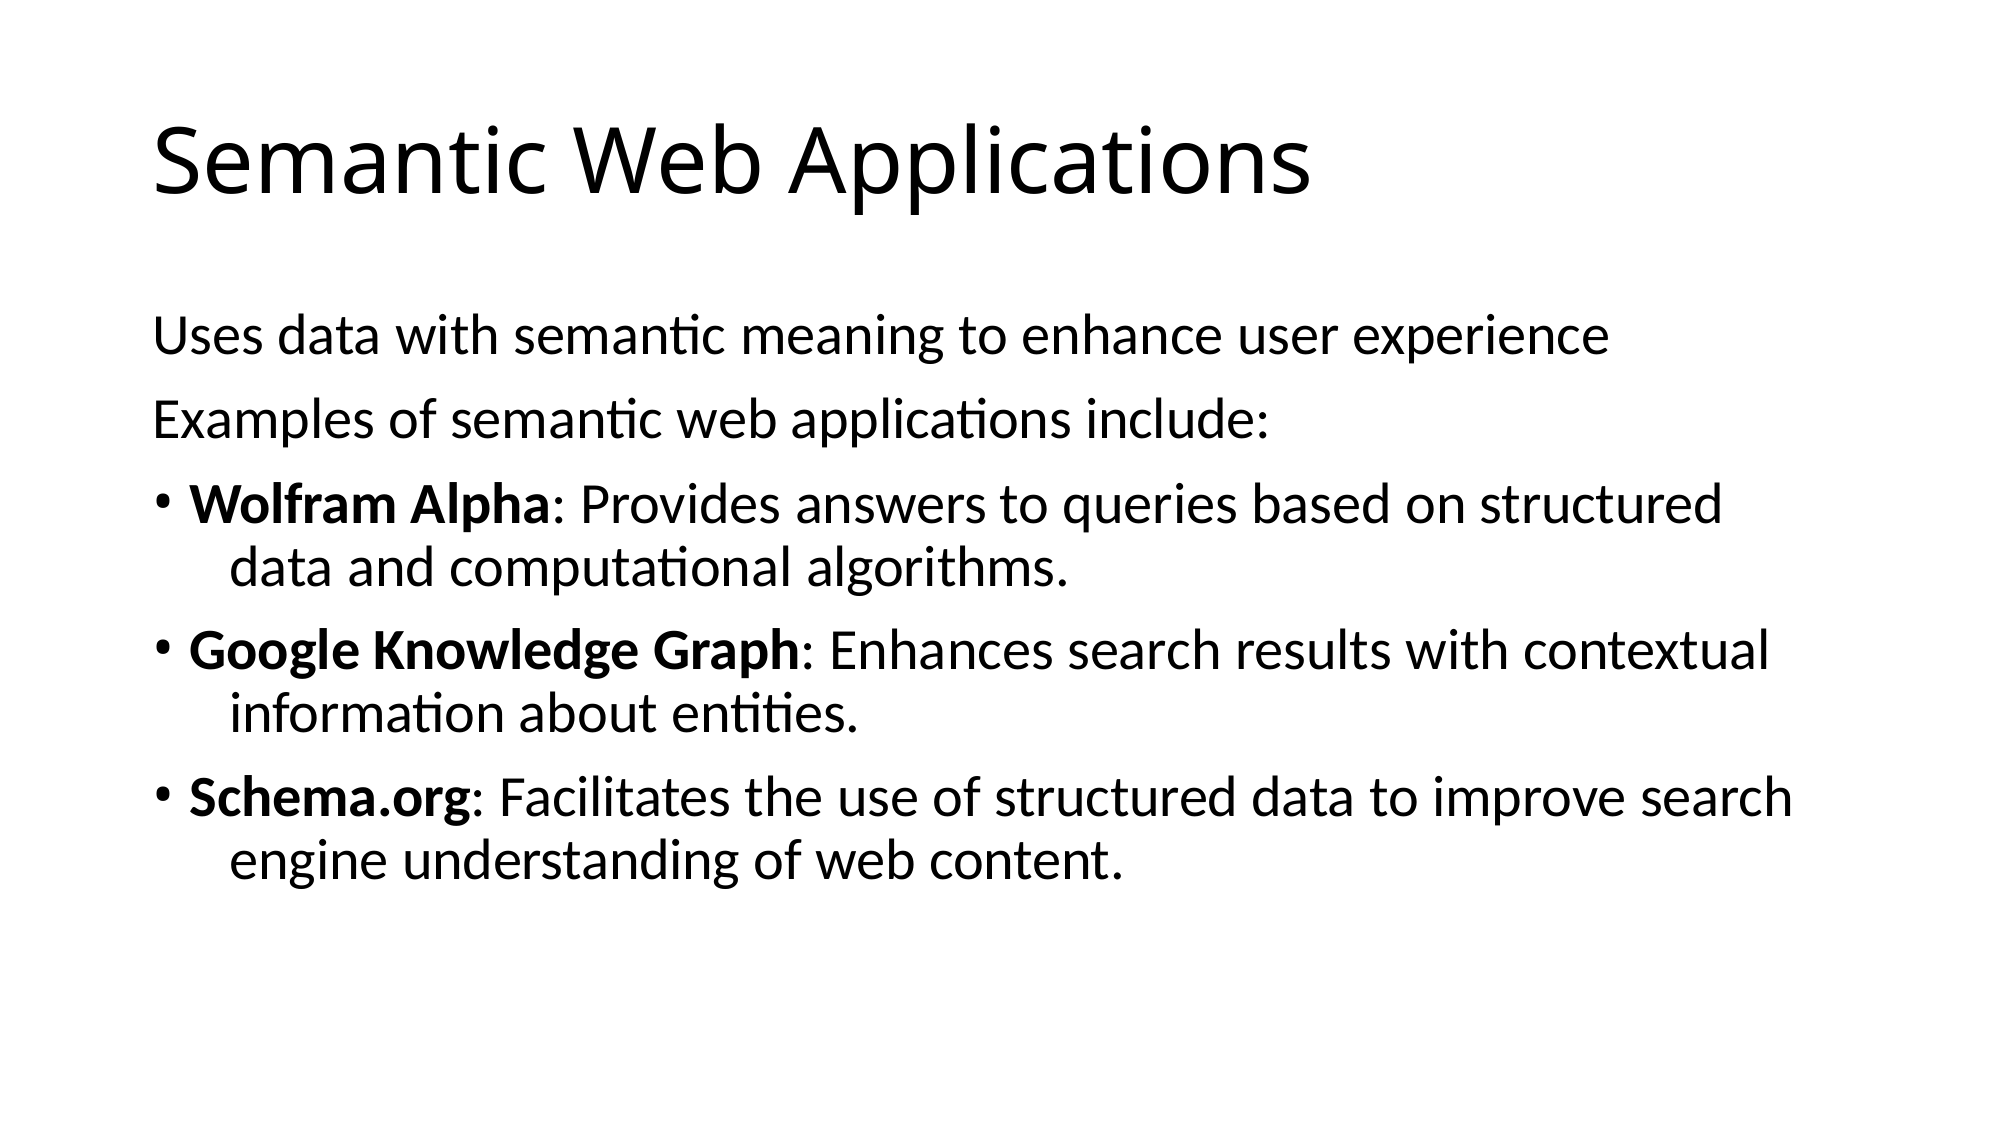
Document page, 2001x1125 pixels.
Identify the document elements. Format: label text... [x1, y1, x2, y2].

title Semantic Web Applications [150, 100, 1440, 279]
text_box Uses data with semantic meaning to enhance user experience Examples of semantic web applications include: Wolfram Alpha: Provides answers to queries based on structured data and computational algorithms. Google Knowledge Graph: Enhances search results with contextual information about entities. Schema.org: Facilitates the use of structured data to improve search engine understanding of web content. [150, 279, 1807, 892]
